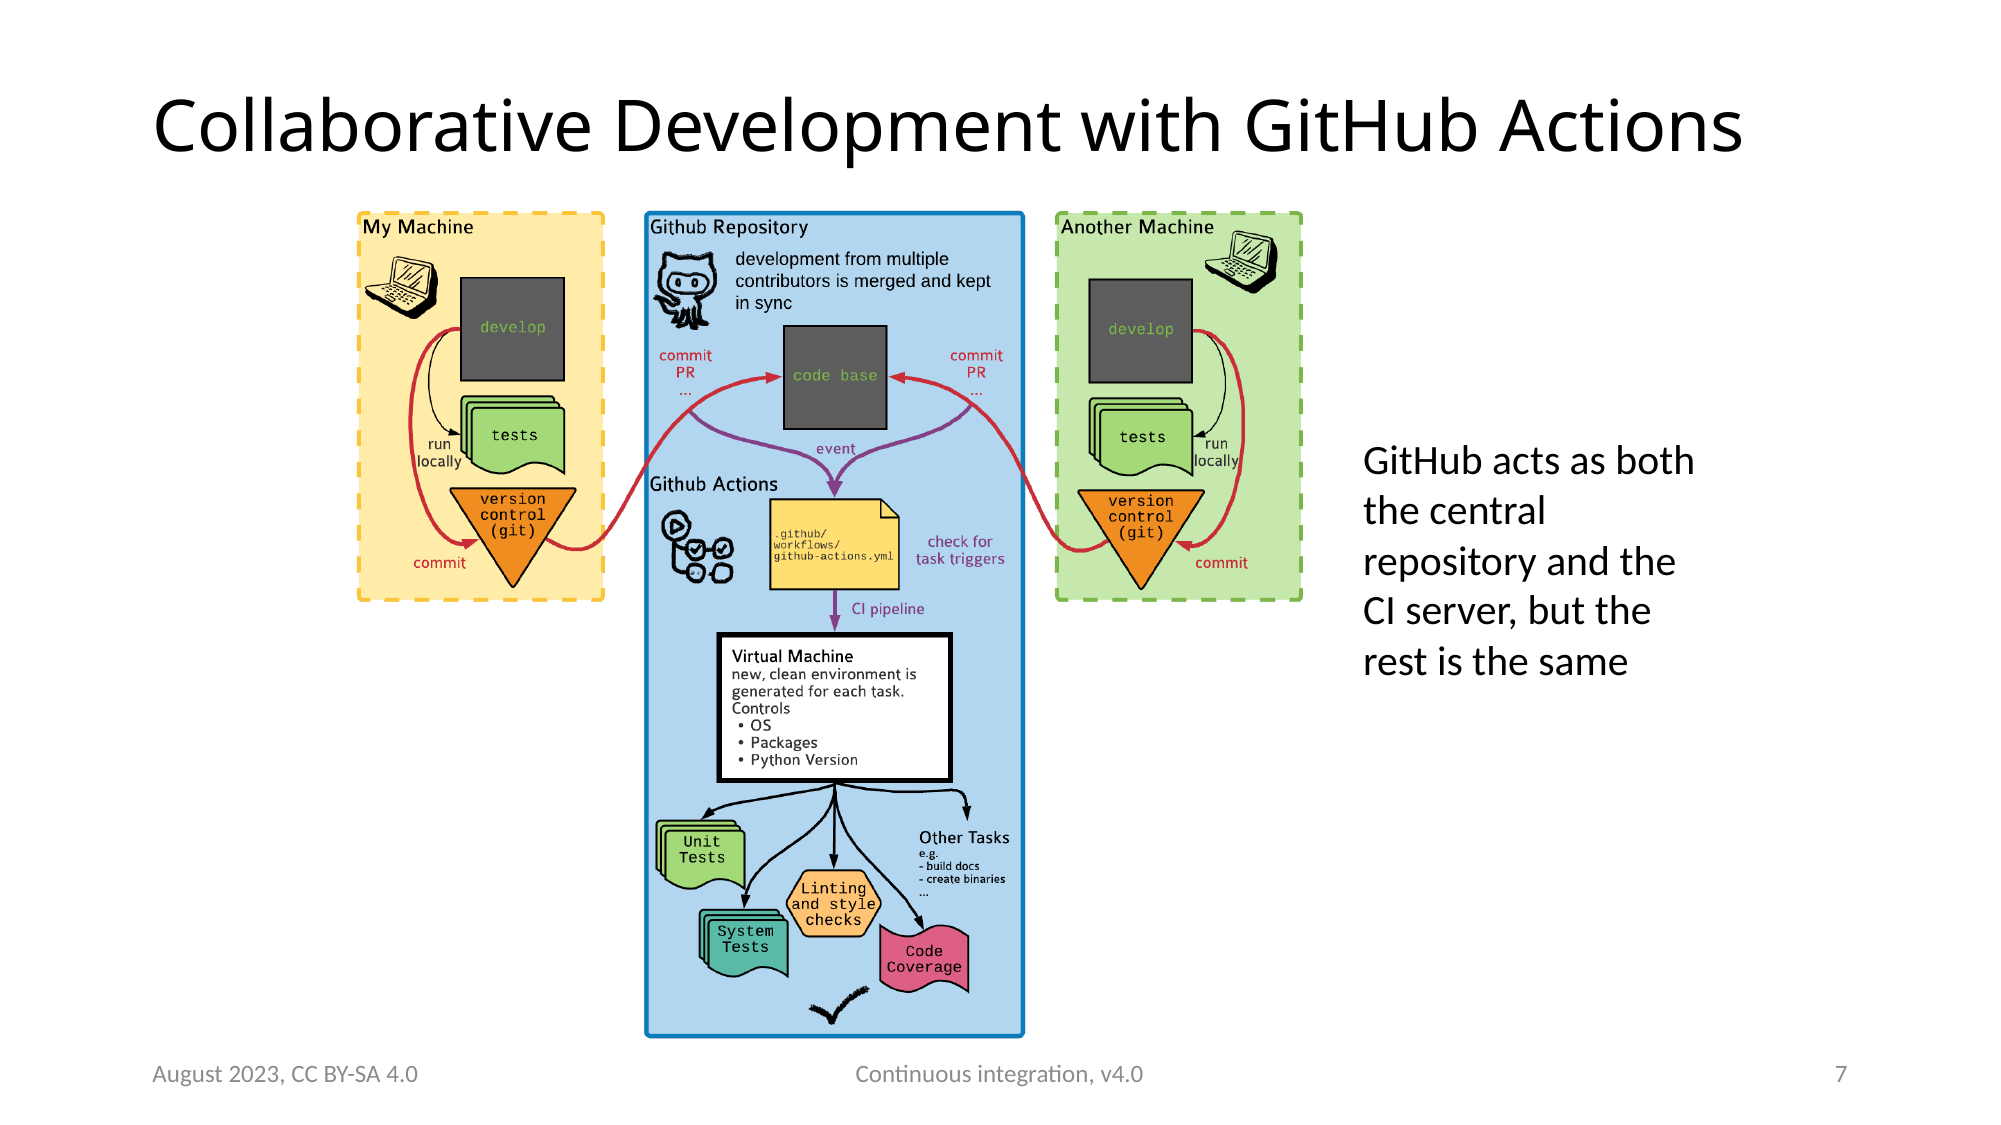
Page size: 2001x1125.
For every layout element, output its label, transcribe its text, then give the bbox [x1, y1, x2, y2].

text_box GitHub acts as both the central repository and the CI server, but the rest is the same [1348, 425, 1724, 691]
picture [335, 187, 1331, 1071]
footer Continuous integration, v4.0 [662, 1042, 1338, 1103]
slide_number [137, 1042, 588, 1103]
slide_number 7 [1412, 1042, 1863, 1103]
title Collaborative Development with GitHub Actions [137, 59, 1863, 197]
